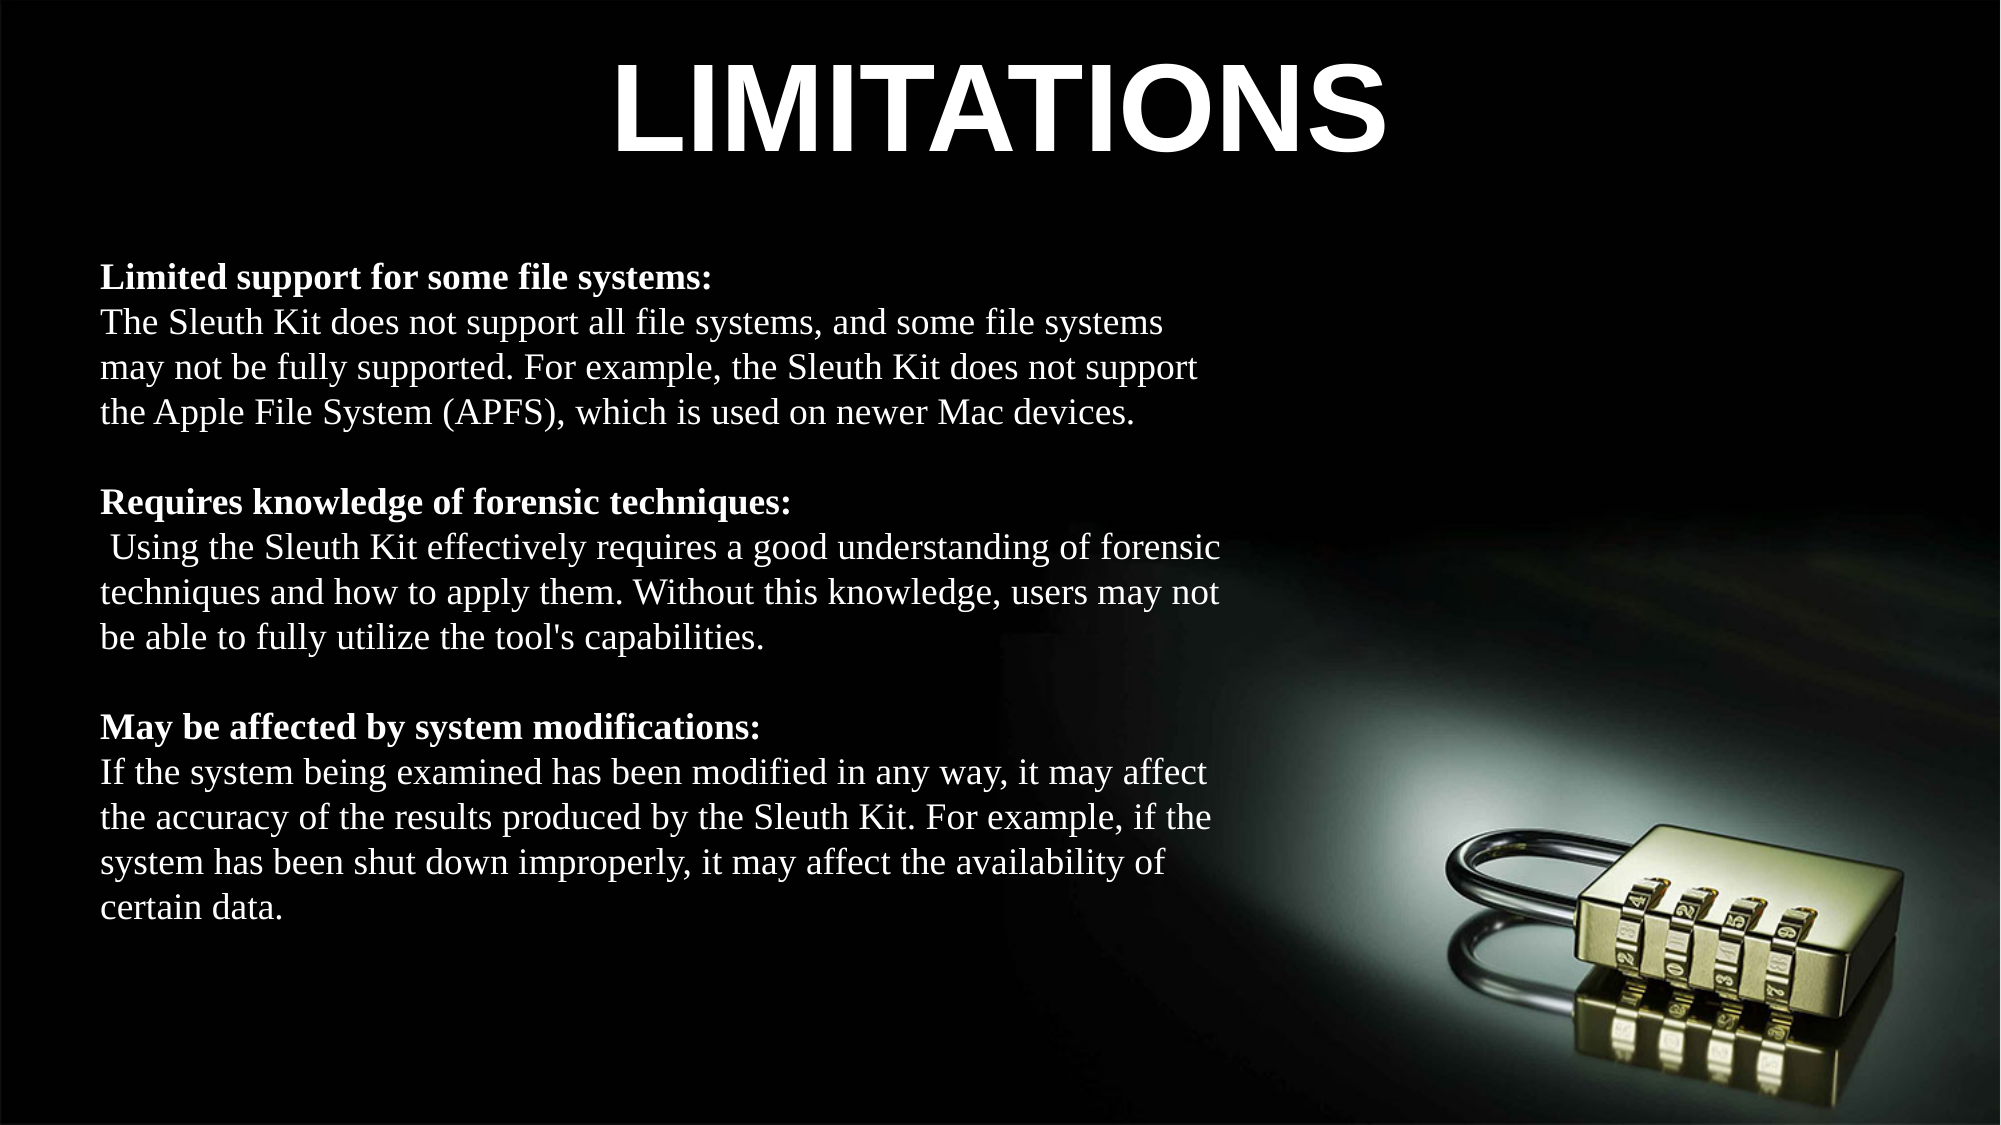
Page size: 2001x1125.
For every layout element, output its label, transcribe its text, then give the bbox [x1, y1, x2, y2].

text_box Limited support for some file systems: The Sleuth Kit does not support all file systems, and some file systems may not be fully supported. For example, the Sleuth Kit does not support the Apple File System (APFS), which is used on newer Mac devices. Requires knowledge of forensic techniques: Using the Sleuth Kit effectively requires a good understanding of forensic techniques and how to apply them. Without this knowledge, users may not be able to fully utilize the tool's capabilities. May be affected by system modifications: If the system being examined has been modified in any way, it may affect the accuracy of the results produced by the Sleuth Kit. For example, if the system has been shut down improperly, it may affect the availability of certain data. [85, 244, 1249, 980]
picture [0, 0, 2001, 1125]
text_box LIMITATIONS [0, 18, 2000, 184]
